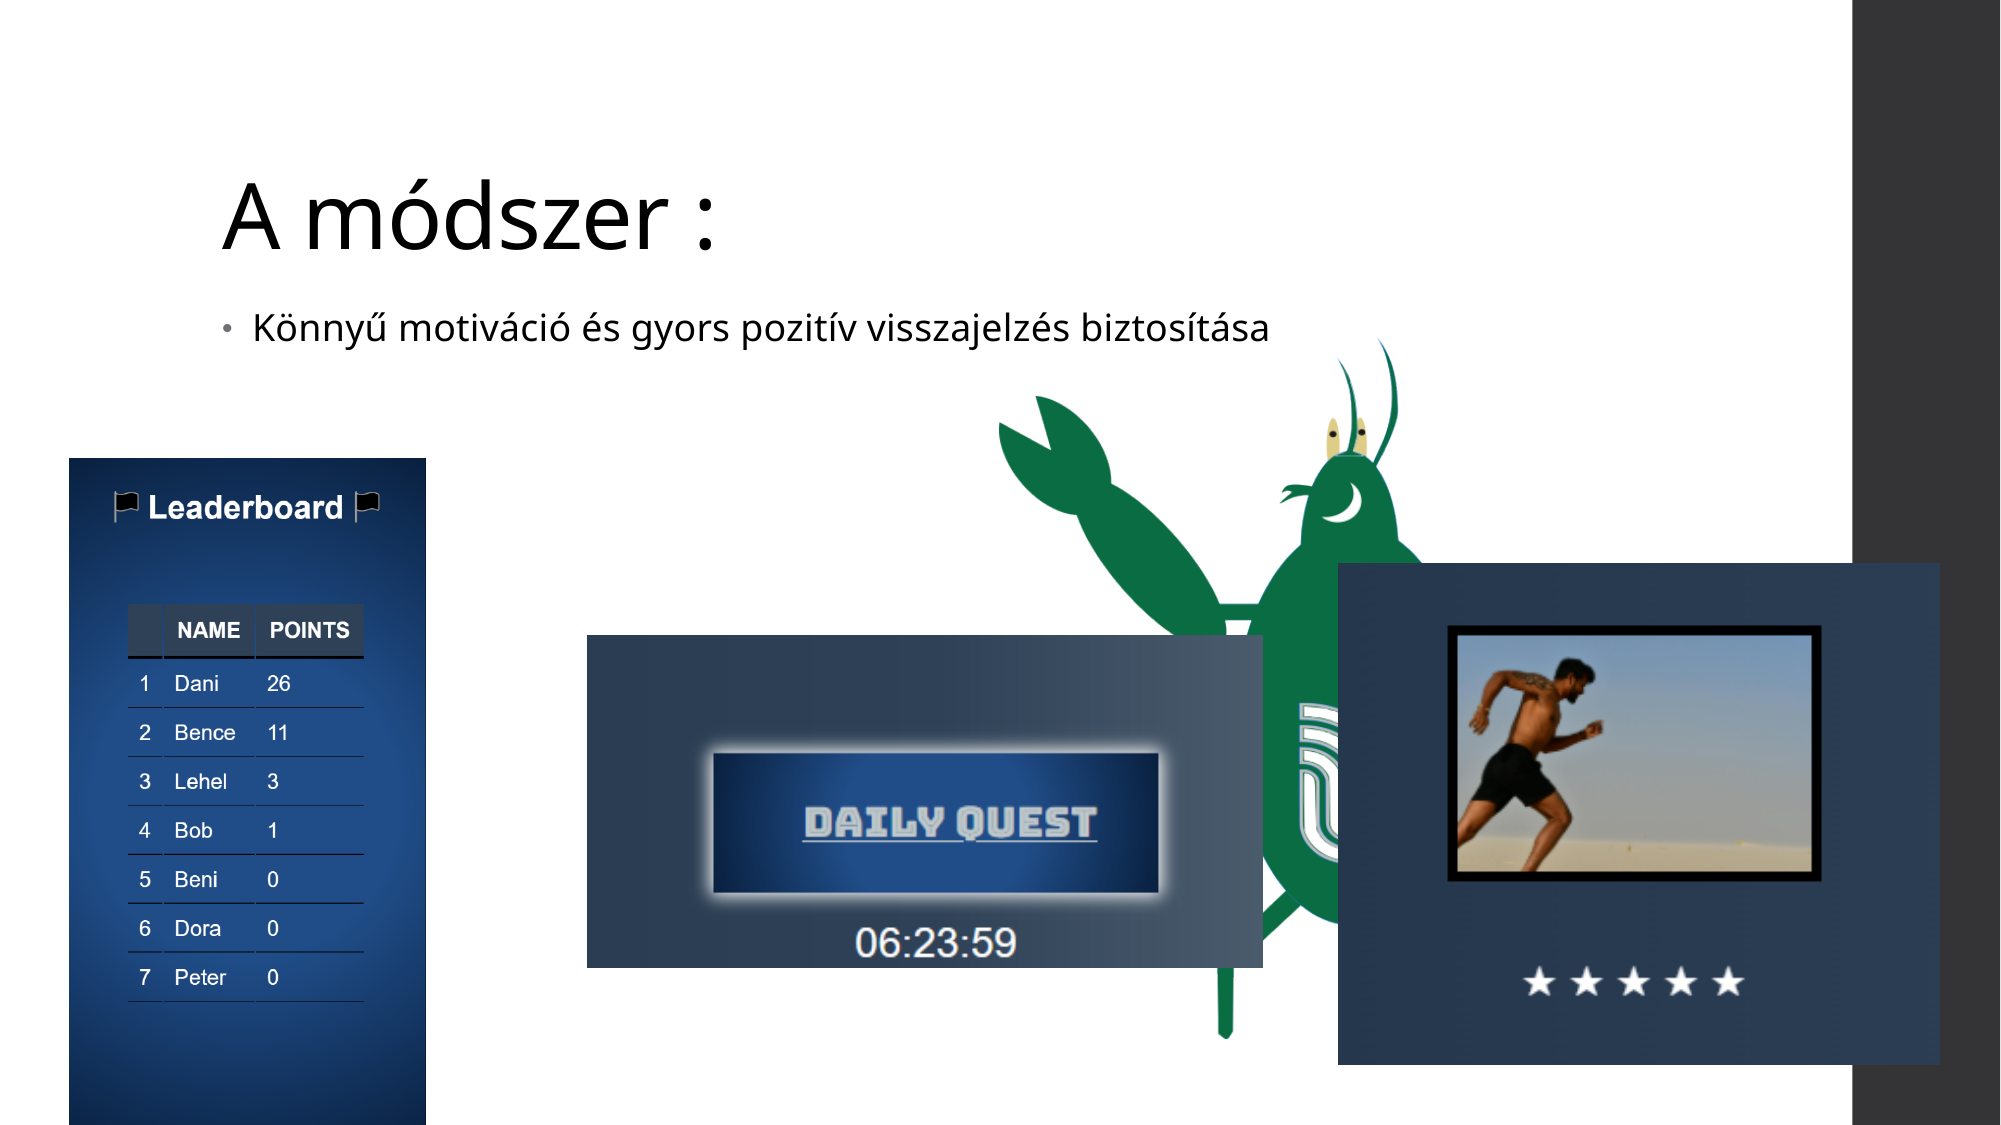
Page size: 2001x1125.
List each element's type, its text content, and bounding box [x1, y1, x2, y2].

list Könnyű motiváció és gyors pozitív visszajelzés biztosítása [206, 299, 1617, 1014]
picture [69, 458, 426, 1125]
picture [587, 337, 1940, 1065]
title A módszer : [206, 60, 1797, 278]
